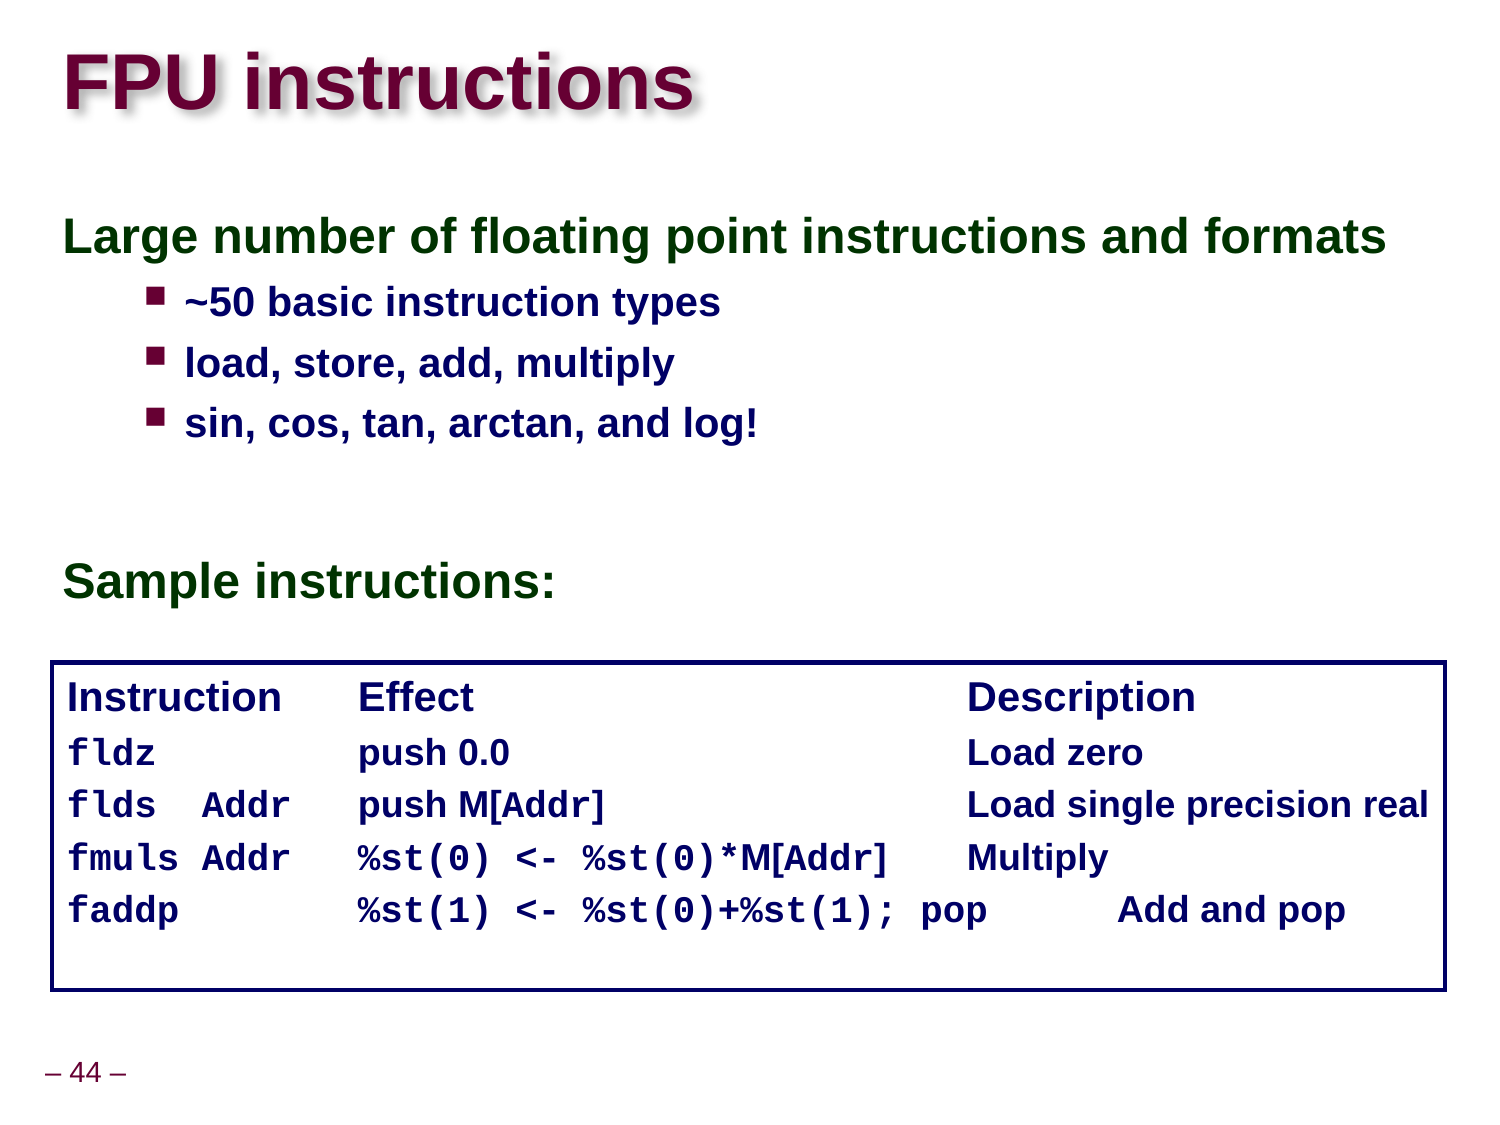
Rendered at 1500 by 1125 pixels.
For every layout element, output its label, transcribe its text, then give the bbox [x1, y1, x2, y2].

text_box Instruction Effect Description fldz push 0.0 Load zero flds Addr push M[Addr] Load single precision real fmuls Addr %st(0) <- %st(0)*M[Addr] Multiply faddp %st(1) <- %st(0)+%st(1); pop Add and pop [51, 662, 1445, 990]
title FPU instructions [62, 37, 1061, 132]
list Large number of floating point instructions and formats ~50 basic instruction types load, store, add, multiply sin, cos, tan, arctan, and log! Sample instructions: [47, 200, 1411, 1058]
